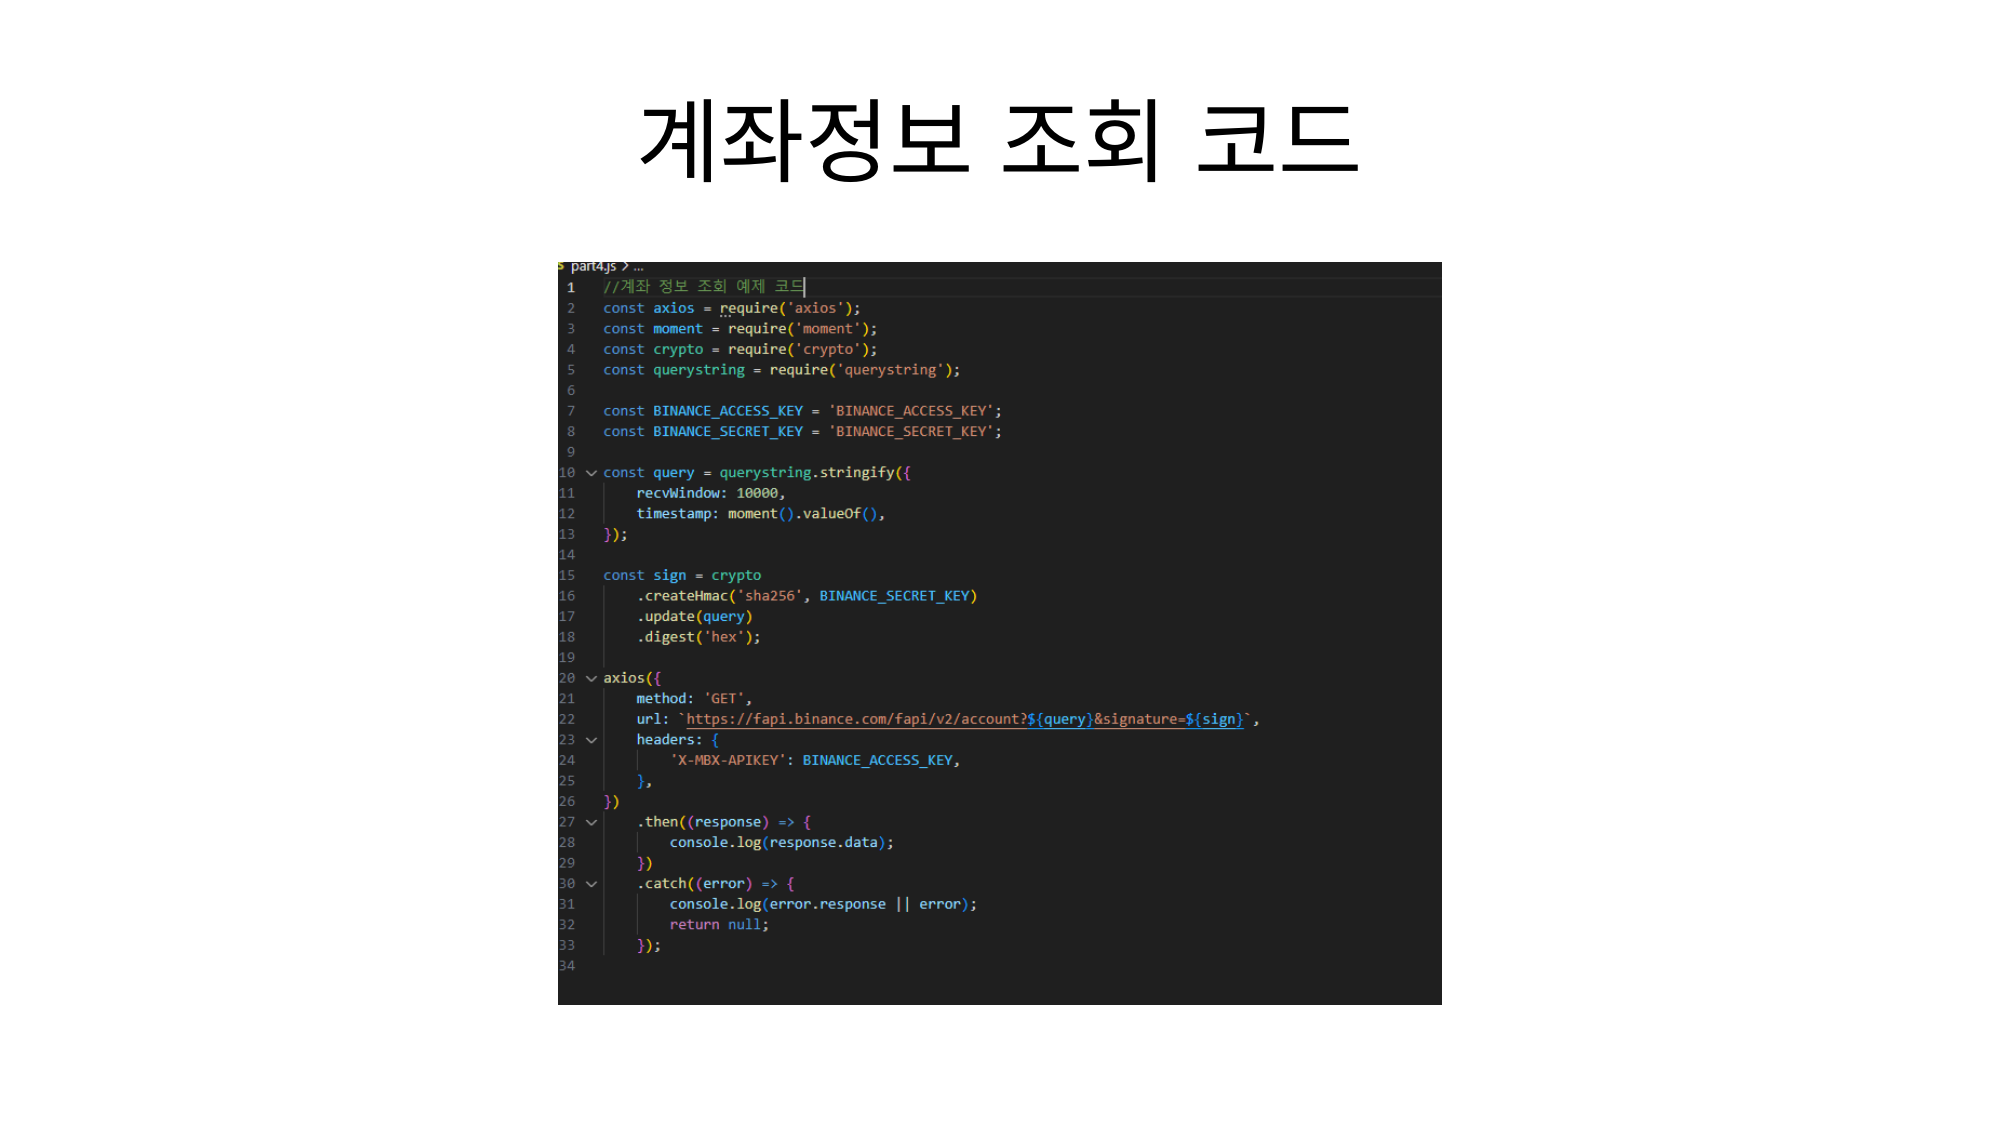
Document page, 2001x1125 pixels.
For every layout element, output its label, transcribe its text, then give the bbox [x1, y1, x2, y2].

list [557, 261, 1443, 1006]
title 계좌정보 조회 코드 [99, 45, 1900, 233]
